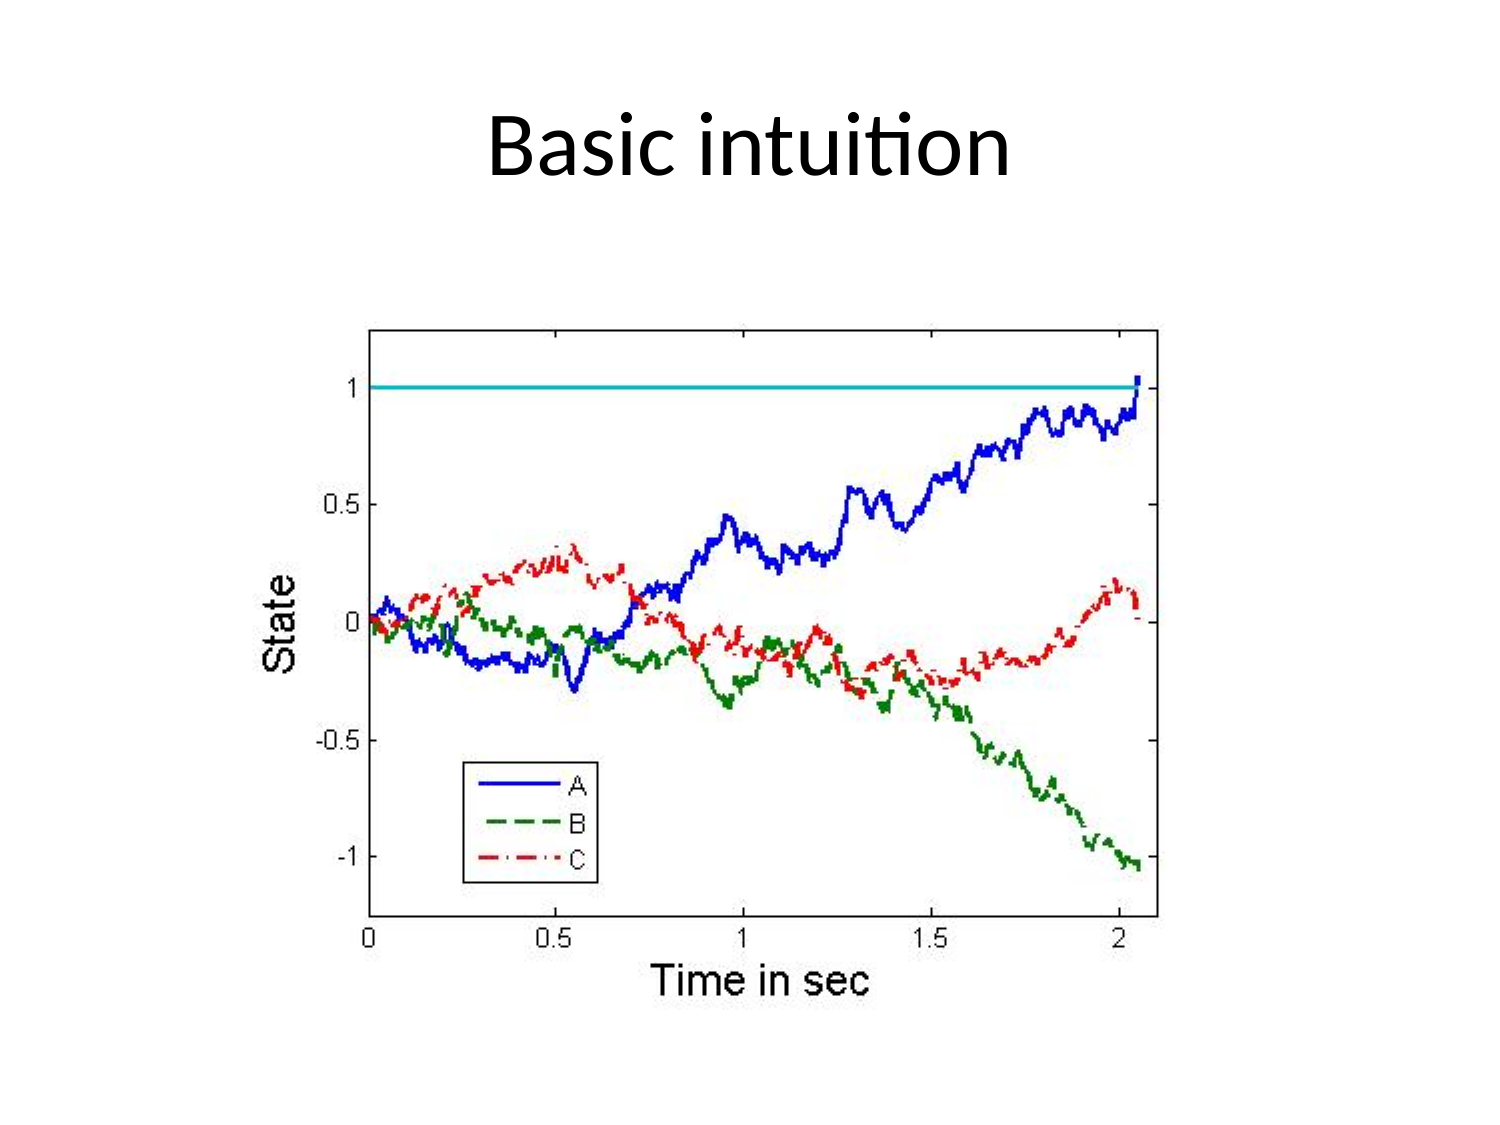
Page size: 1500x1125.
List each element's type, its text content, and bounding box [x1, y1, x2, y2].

title Basic intuition [75, 45, 1425, 233]
picture [237, 274, 1253, 1011]
